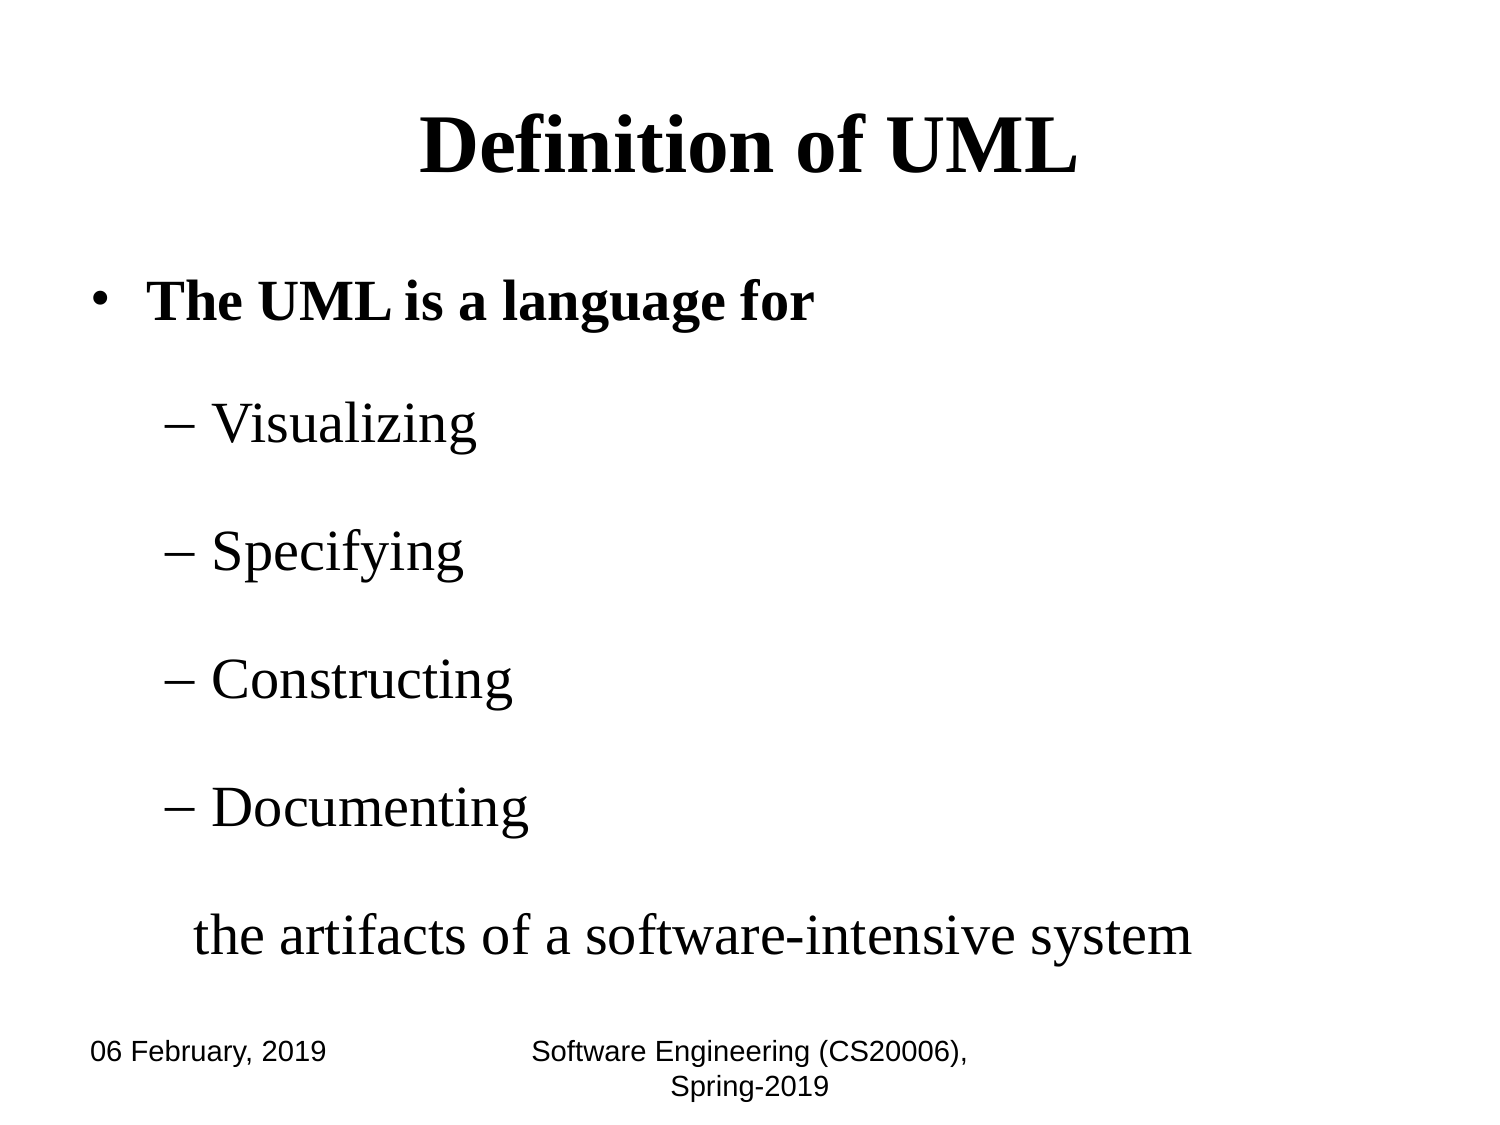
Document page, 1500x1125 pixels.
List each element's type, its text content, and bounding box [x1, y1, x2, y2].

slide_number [75, 1024, 425, 1103]
footer Software Engineering (CS20006), Spring-2019 [512, 1024, 988, 1103]
title Definition of UML [75, 45, 1425, 233]
list The UML is a language for Visualizing Specifying Constructing Documenting the artifacts of a software-intensive system [75, 262, 1425, 1005]
